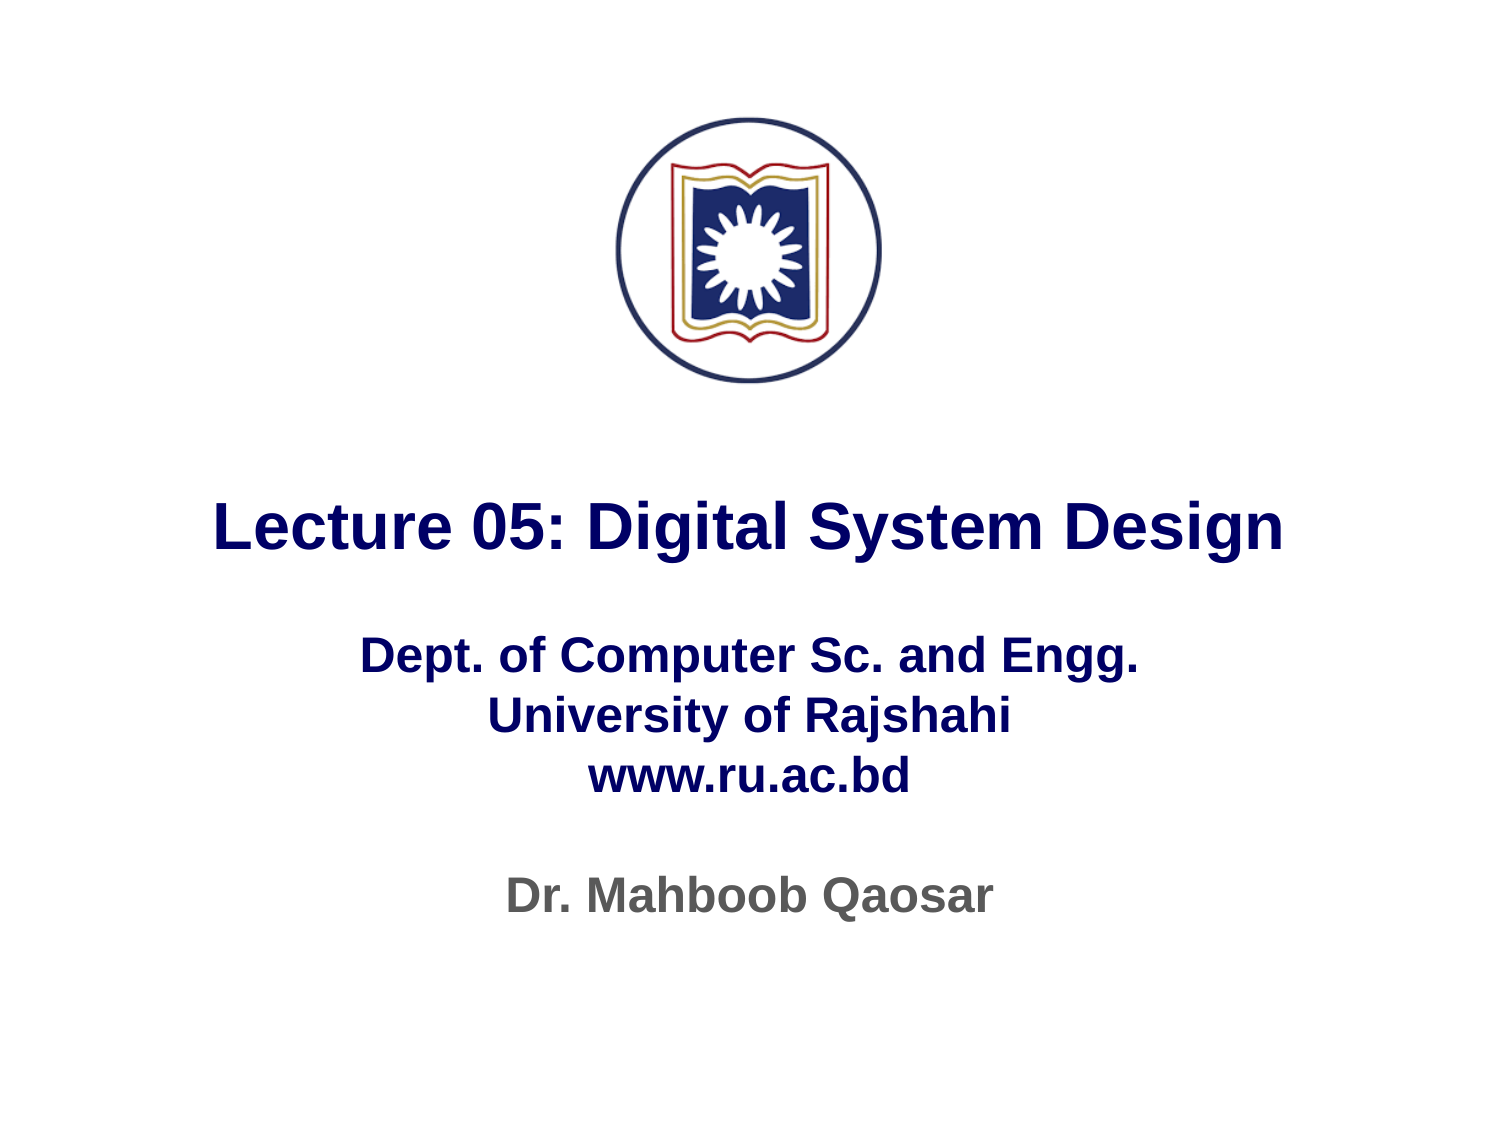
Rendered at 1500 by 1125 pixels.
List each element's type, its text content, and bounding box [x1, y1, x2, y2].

picture [612, 112, 888, 388]
text_box Lecture 05: Digital System Design Dept. of Computer Sc. and Engg. University of Rajshahi www.ru.ac.bd Dr. Mahboob Qaosar [197, 474, 1302, 930]
